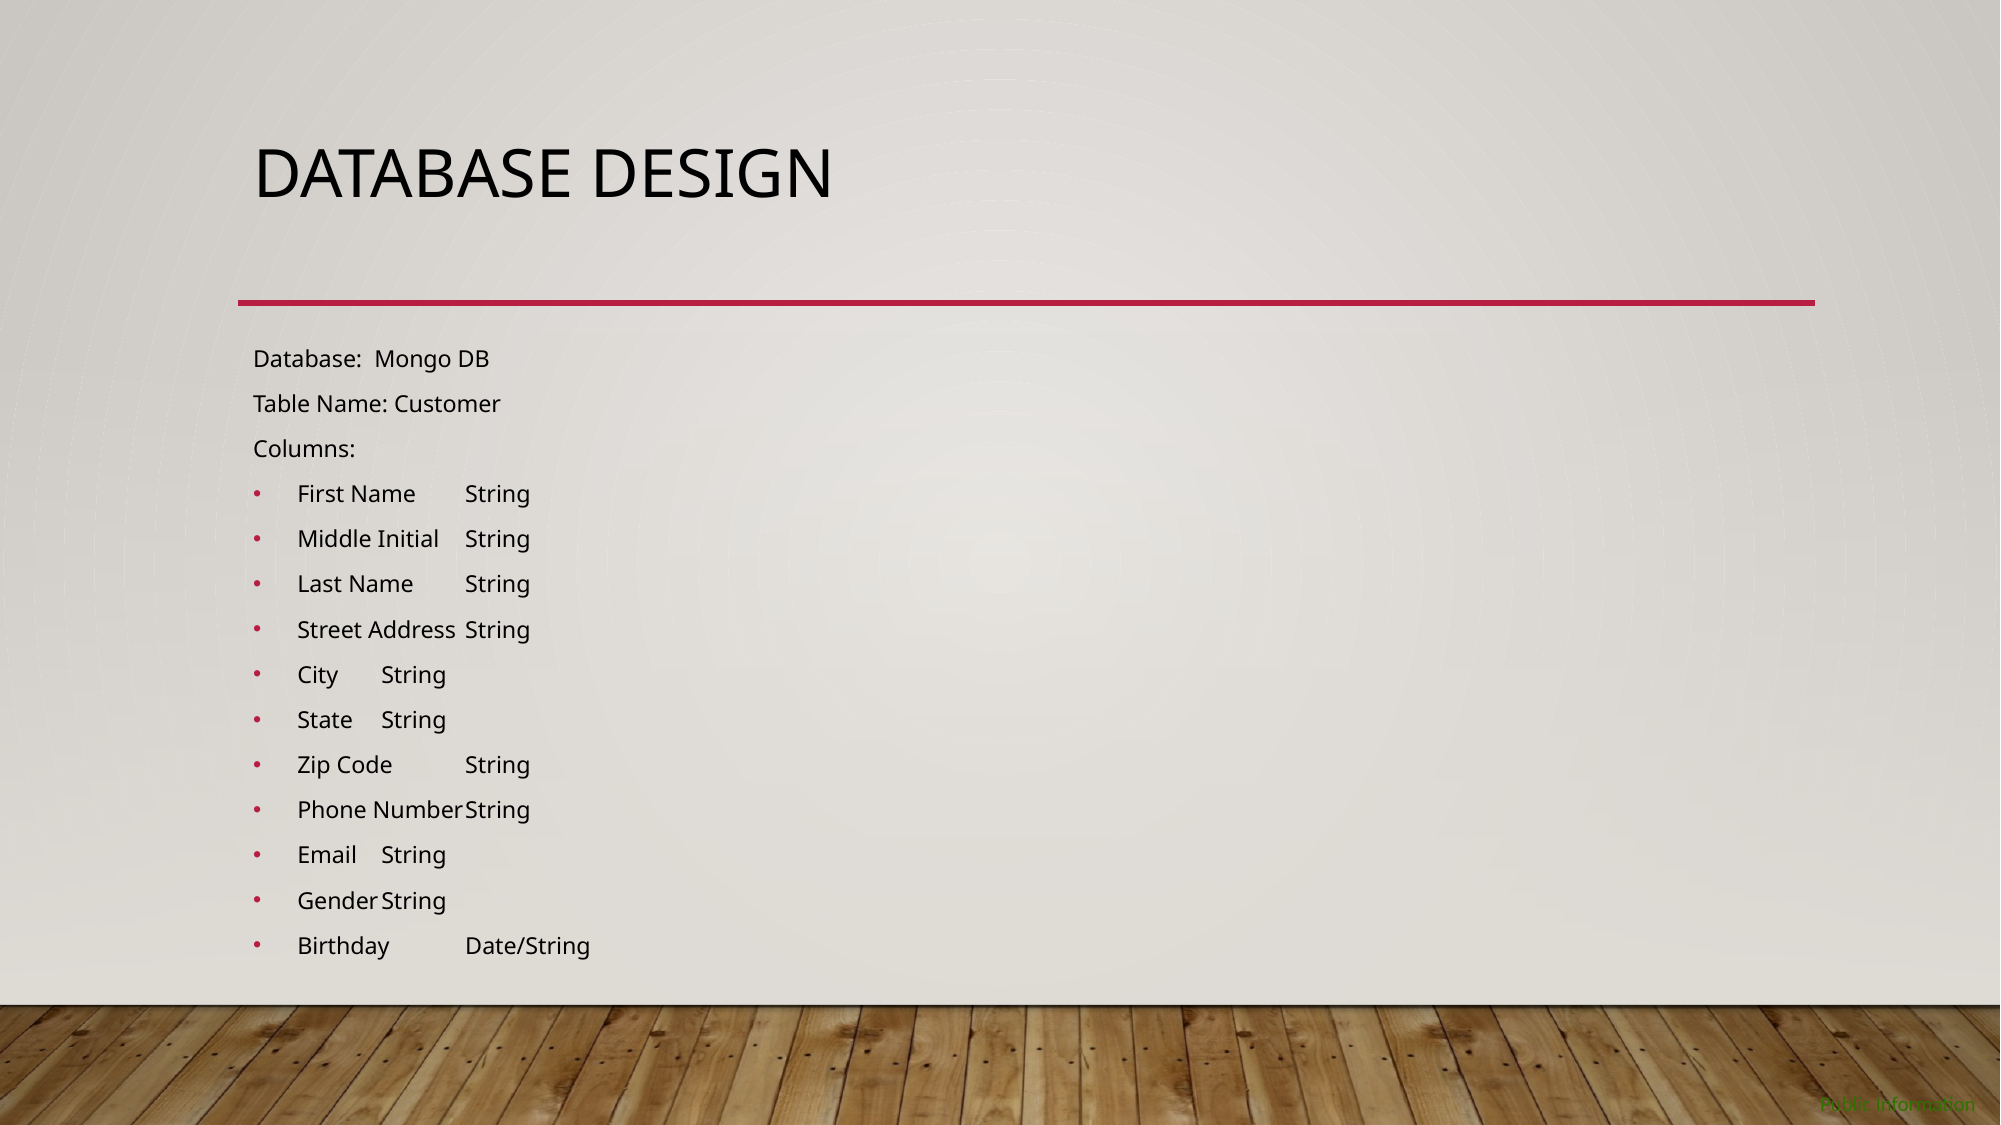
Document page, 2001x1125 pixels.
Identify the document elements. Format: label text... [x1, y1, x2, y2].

list Database: Mongo DB Table Name: Customer Columns: First Name String Middle Initial String Last Name String Street Address String City String State String Zip Code String Phone Number String Email String Gender String Birthday Date/String [238, 330, 1814, 970]
title Database Design [238, 131, 1814, 305]
picture [0, 1005, 2000, 1125]
